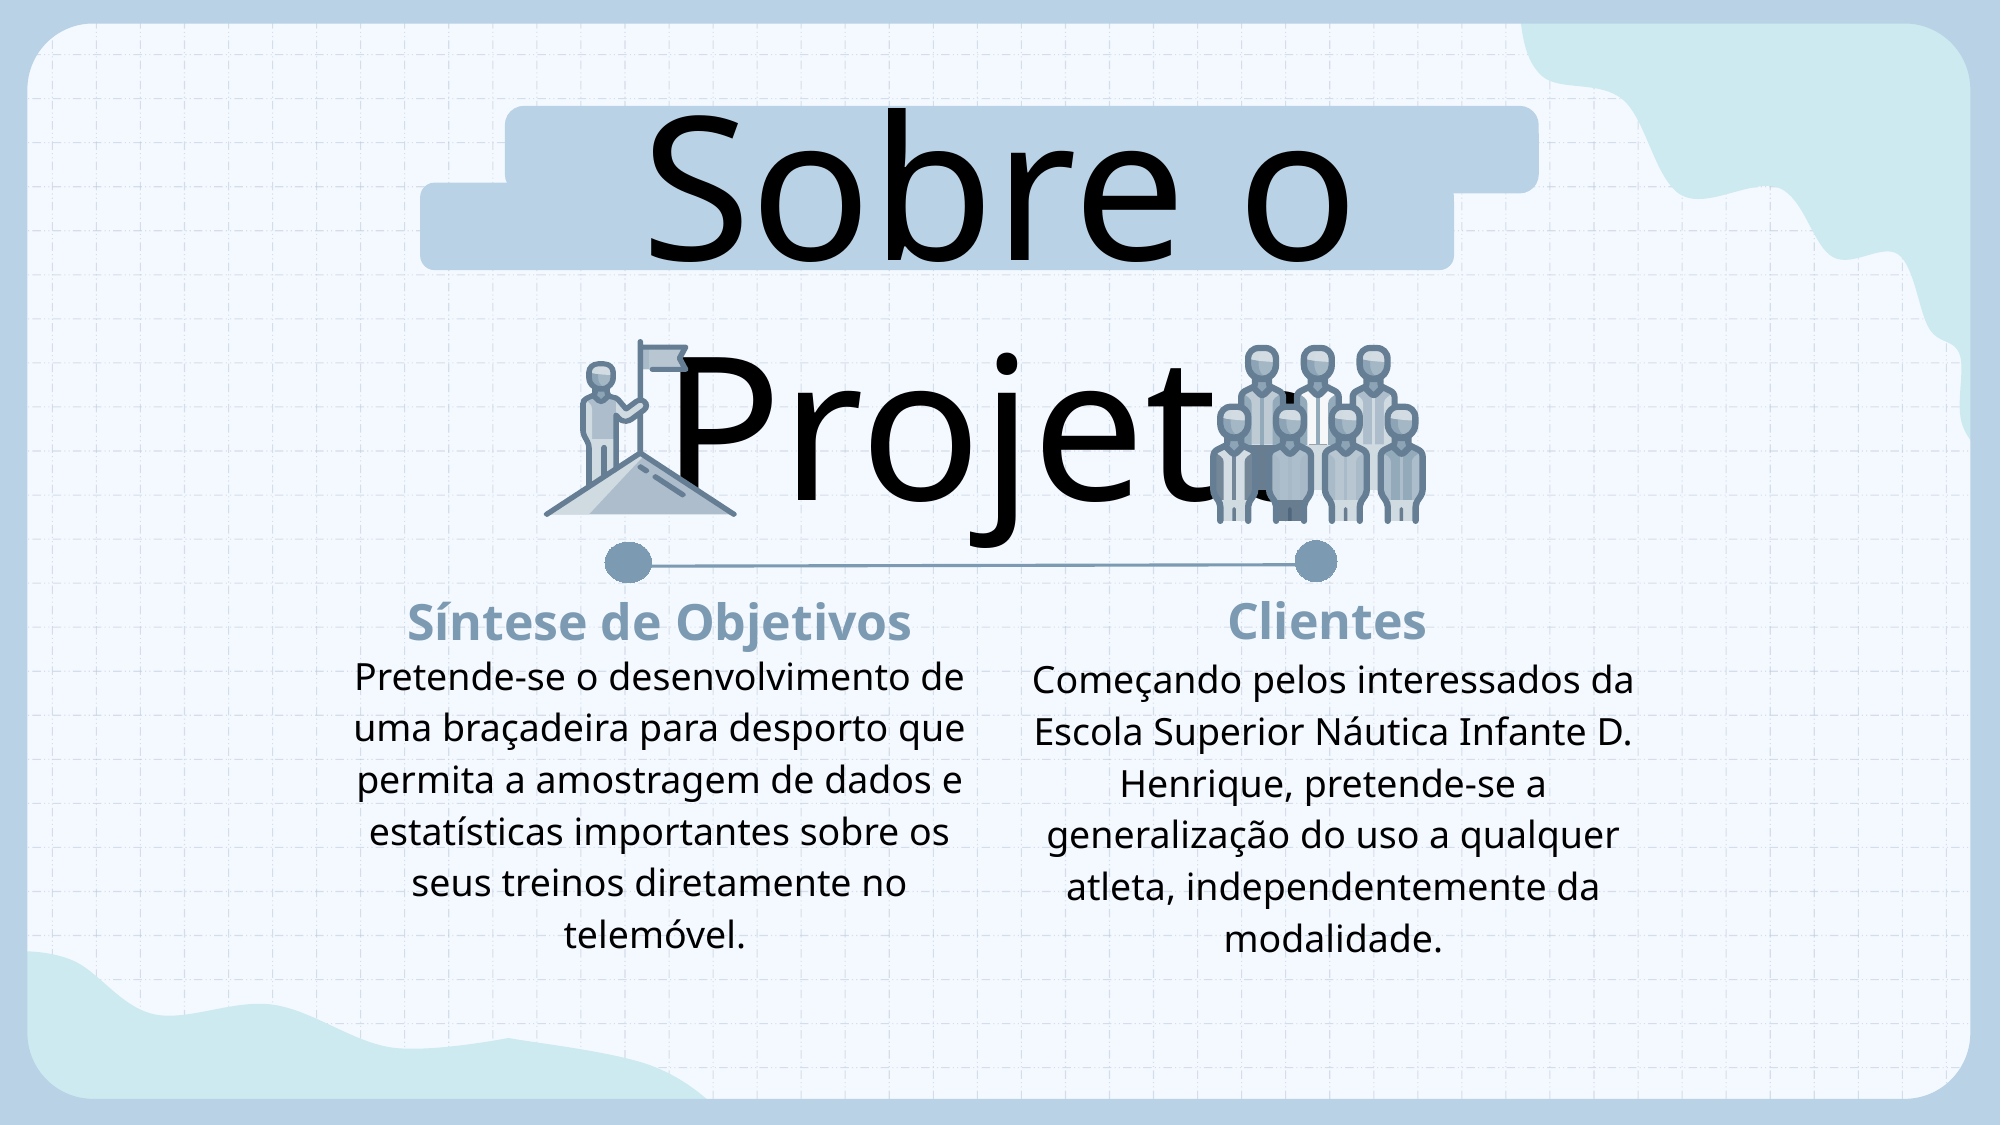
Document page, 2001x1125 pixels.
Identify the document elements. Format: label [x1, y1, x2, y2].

text_box [0, 0, 2000, 1125]
text_box [1210, 344, 1426, 524]
text_box [542, 339, 739, 518]
